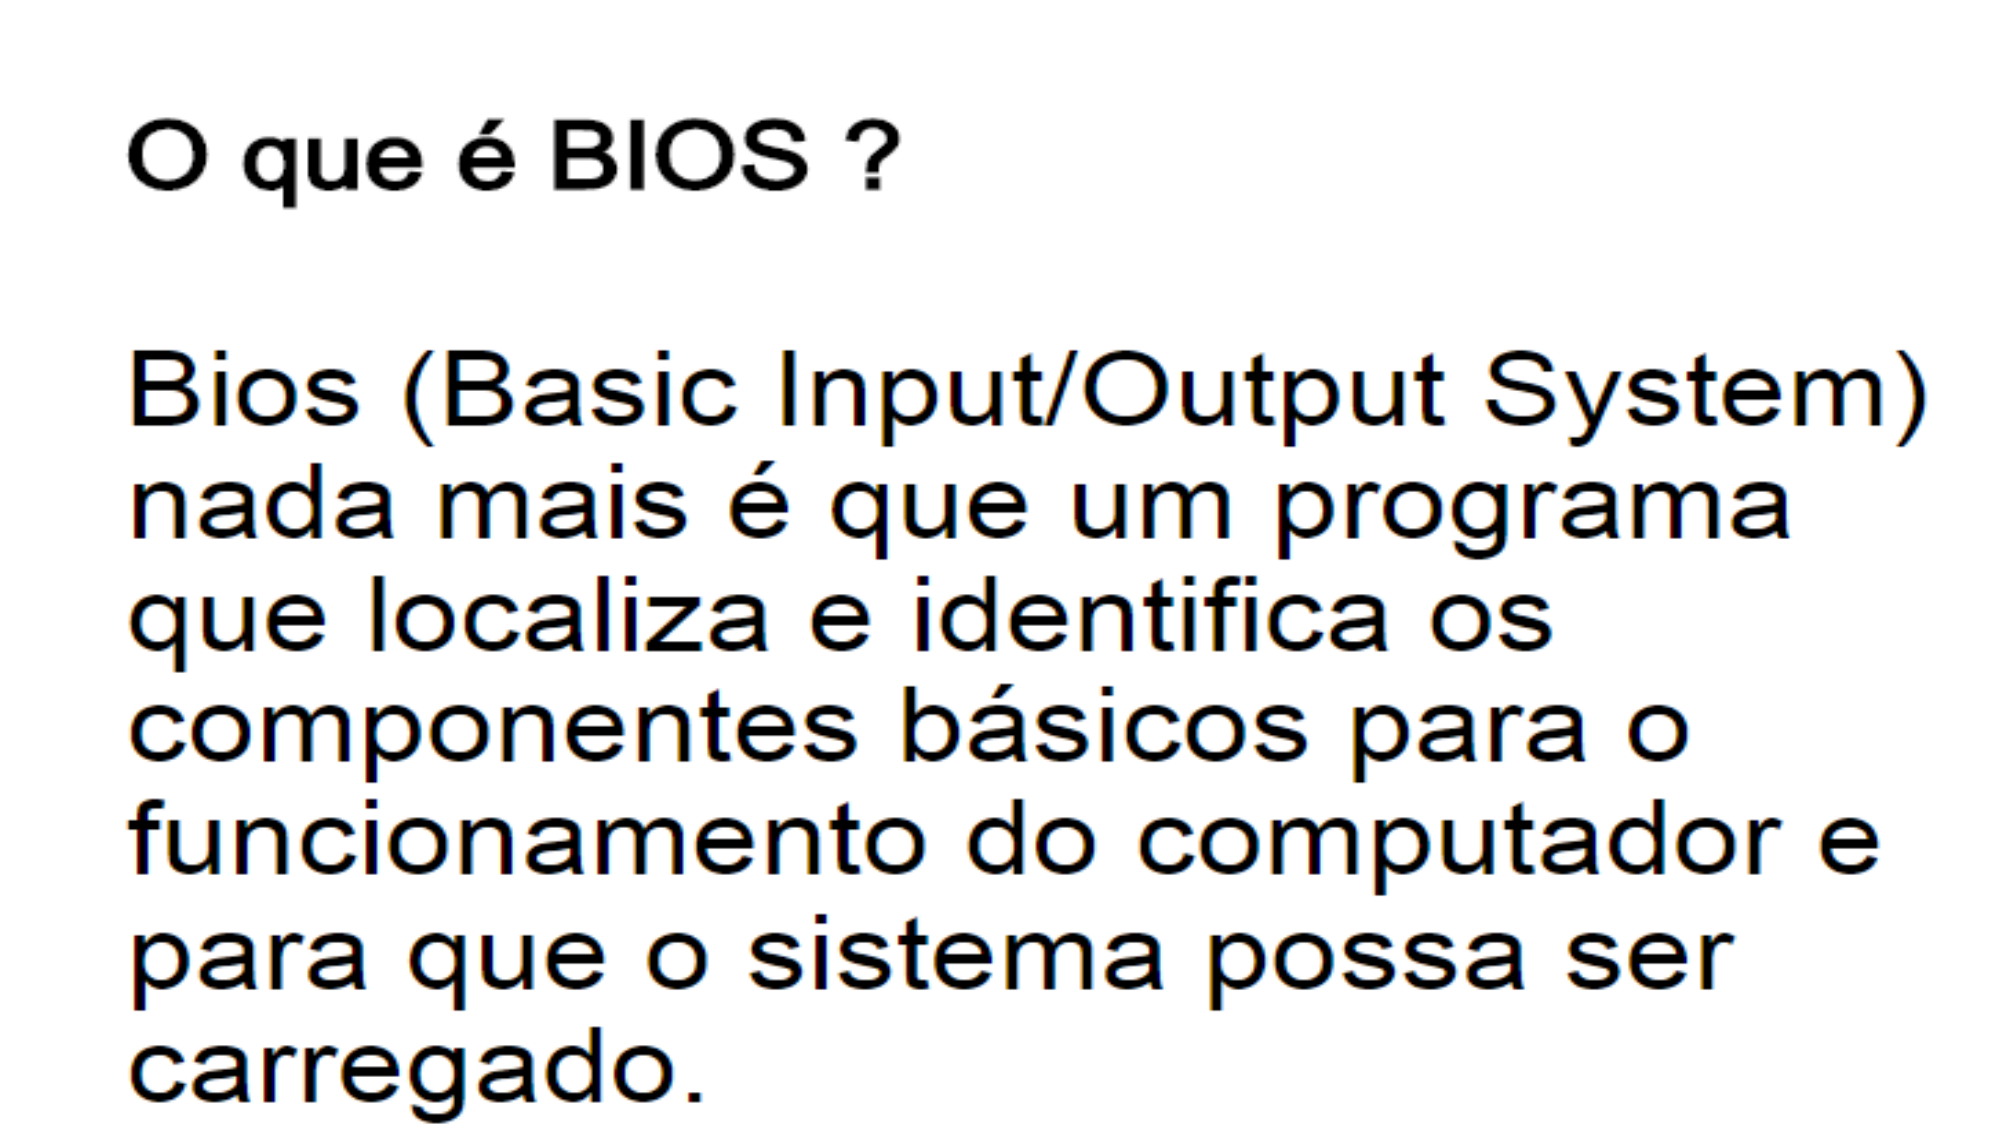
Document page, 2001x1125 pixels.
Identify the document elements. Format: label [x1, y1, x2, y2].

picture [80, 95, 1969, 1125]
